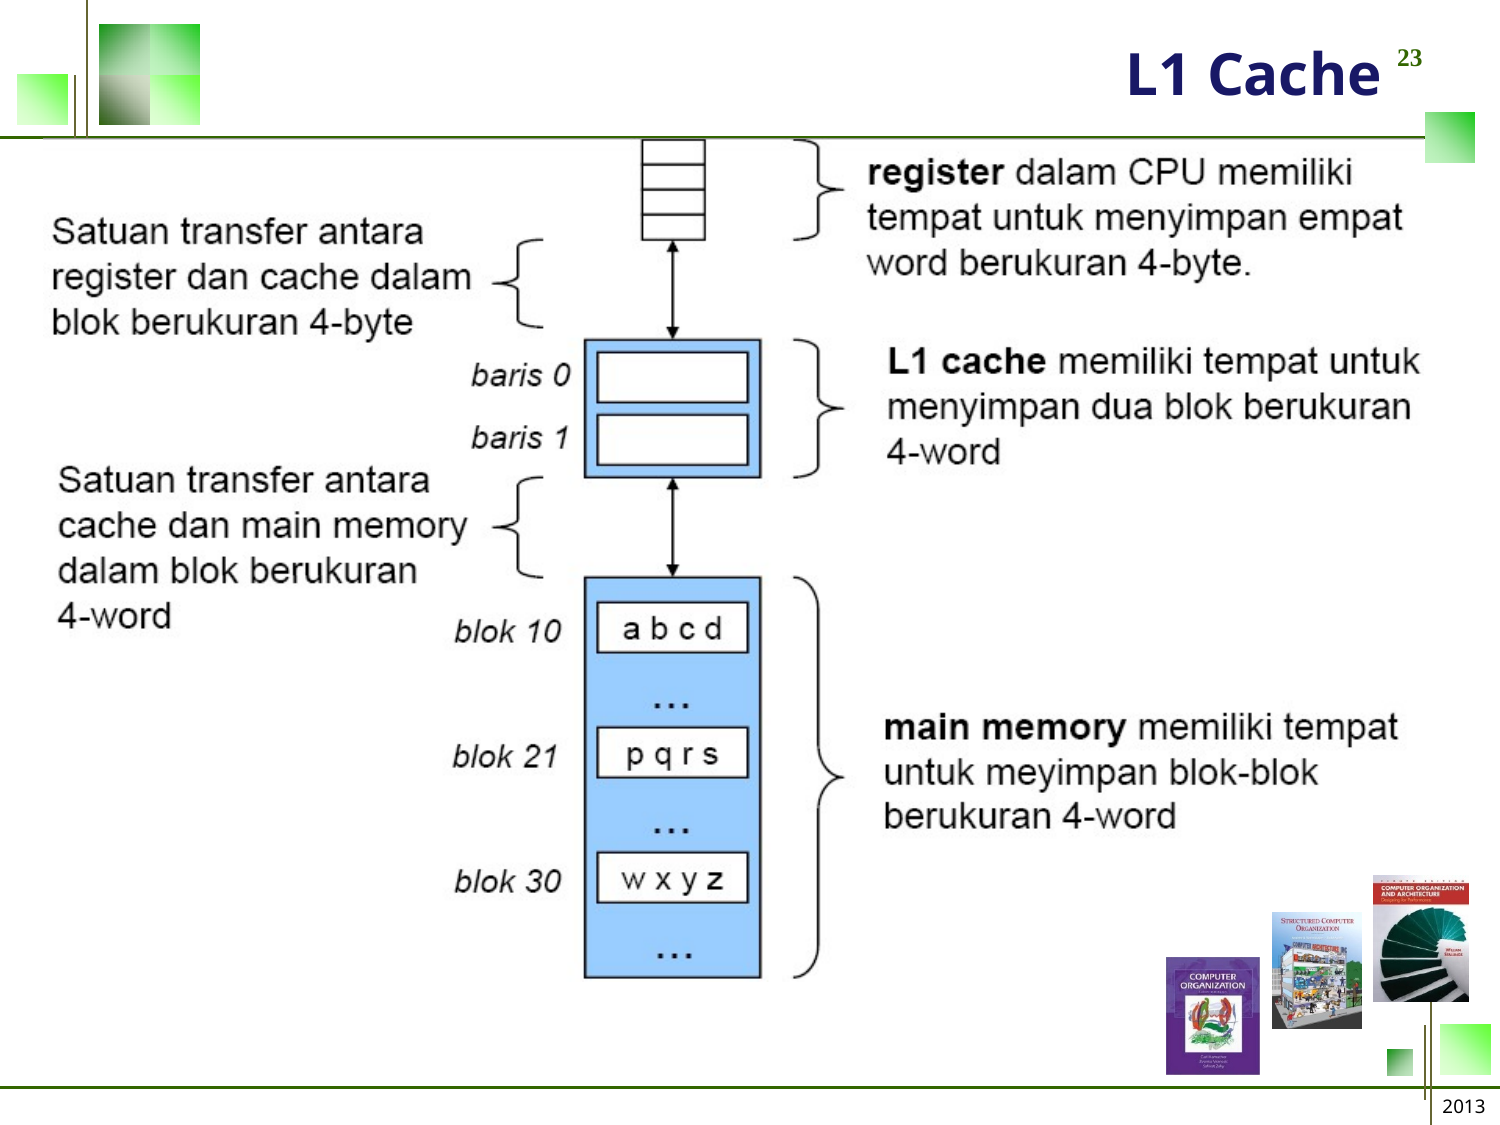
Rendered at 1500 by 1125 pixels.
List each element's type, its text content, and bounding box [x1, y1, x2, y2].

title L1 Cache 23 [33, 35, 1467, 136]
picture [99, 24, 200, 35]
picture [1467, 112, 1475, 137]
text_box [0, 137, 1500, 1125]
picture [17, 74, 33, 125]
